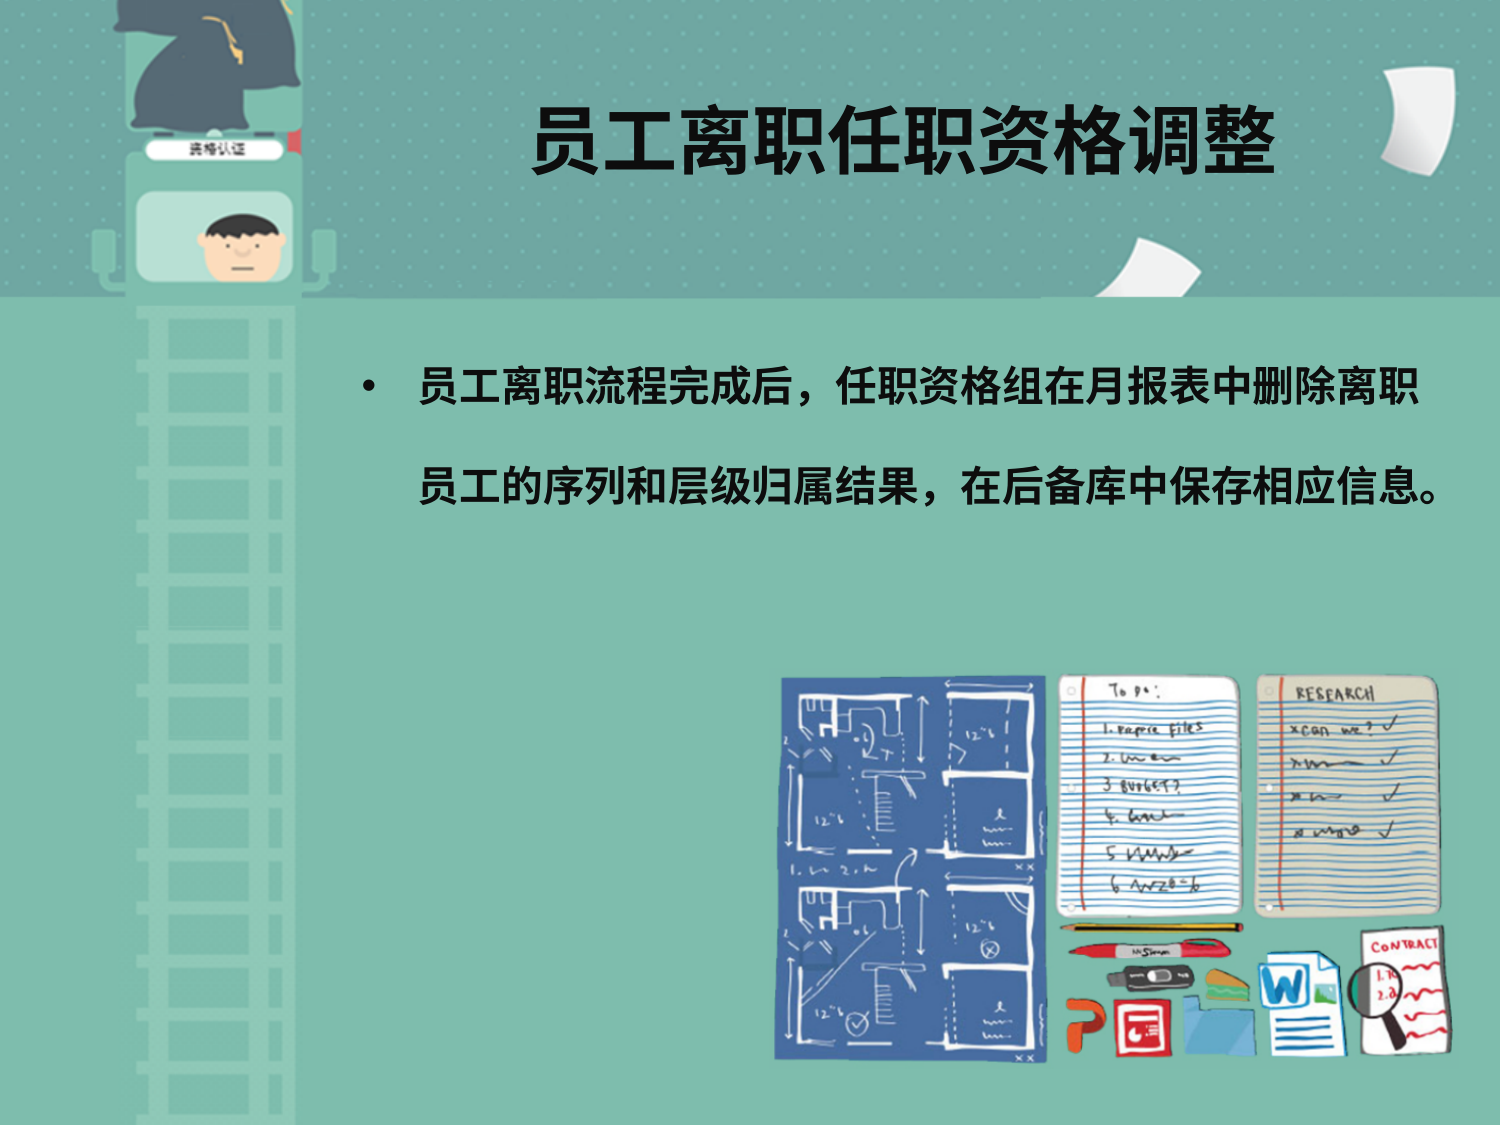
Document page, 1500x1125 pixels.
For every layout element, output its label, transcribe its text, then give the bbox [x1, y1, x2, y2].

list 员工离职流程完成后，任职资格组在月报表中删除离职员工的序列和层级归属结果，在后备库中保存相应信息。 [346, 302, 1459, 646]
picture [0, 0, 1500, 1125]
title 员工离职任职资格调整 [346, 45, 1459, 233]
